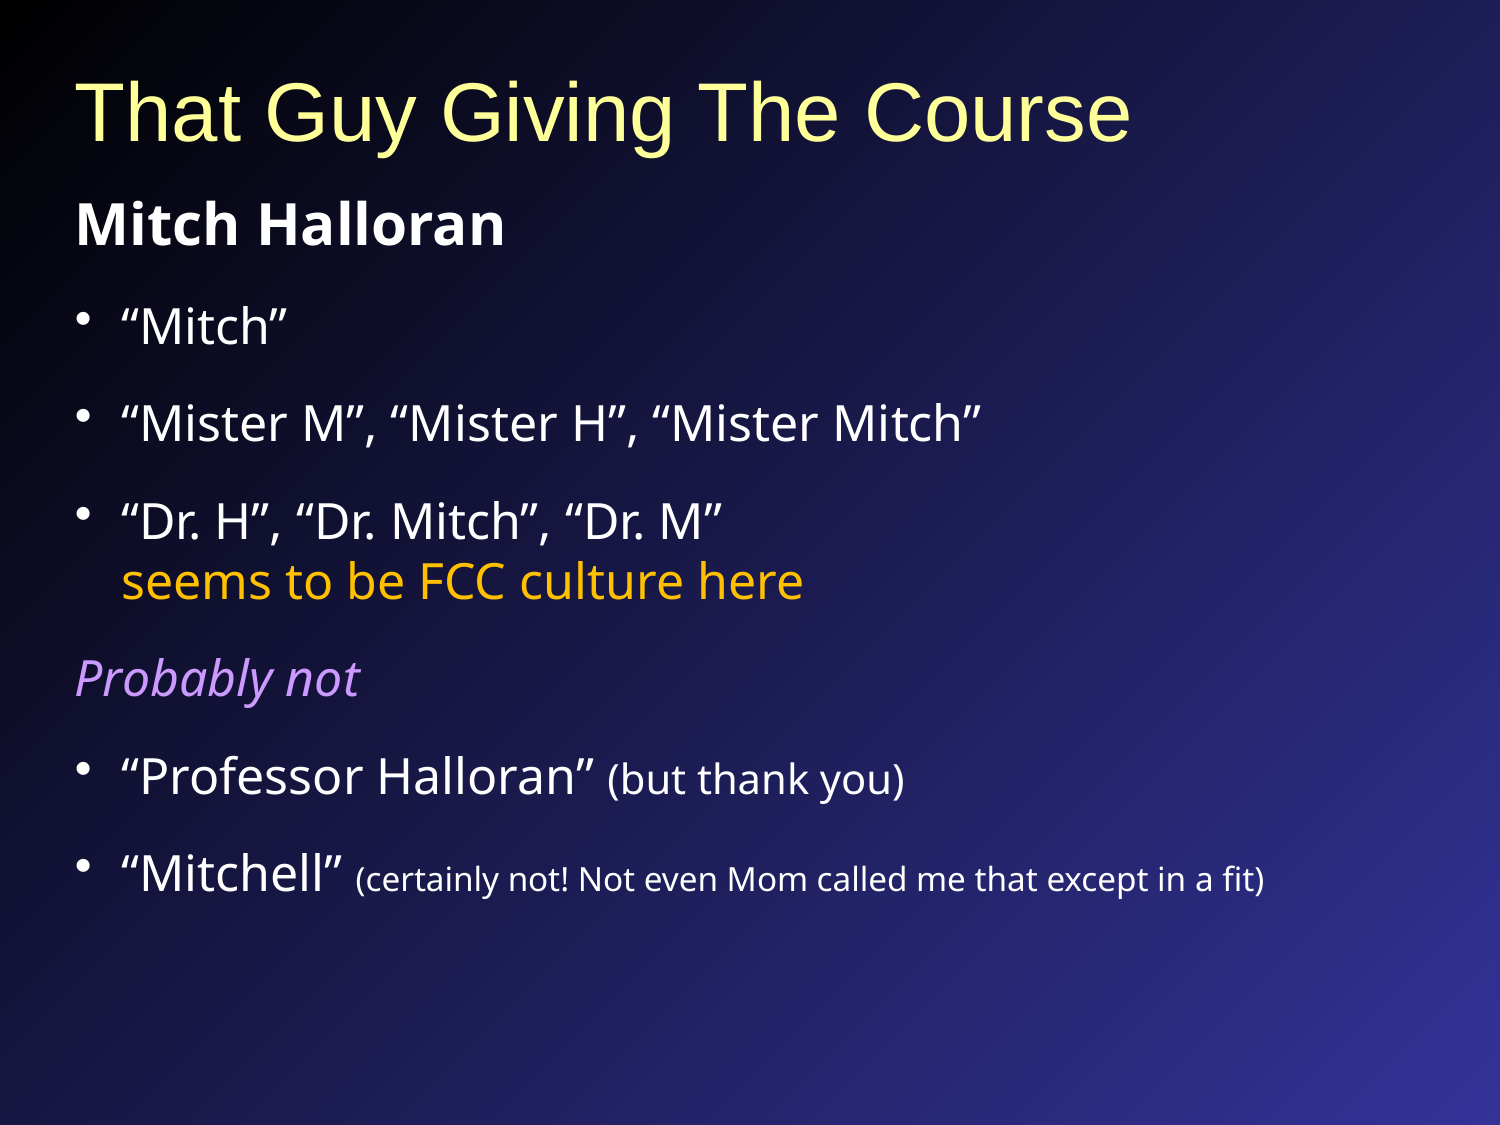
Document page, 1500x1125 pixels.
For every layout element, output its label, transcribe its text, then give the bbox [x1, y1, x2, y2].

title That Guy Giving The Course [59, 49, 1442, 167]
list Mitch Halloran “Mitch” “Mister M”, “Mister H”, “Mister Mitch” “Dr. H”, “Dr. Mitch”, “Dr. M” seems to be FCC culture here Probably not “Professor Halloran” (but thank you) “Mitchell” (certainly not! Not even Mom called me that except in a fit) [59, 179, 1436, 1036]
